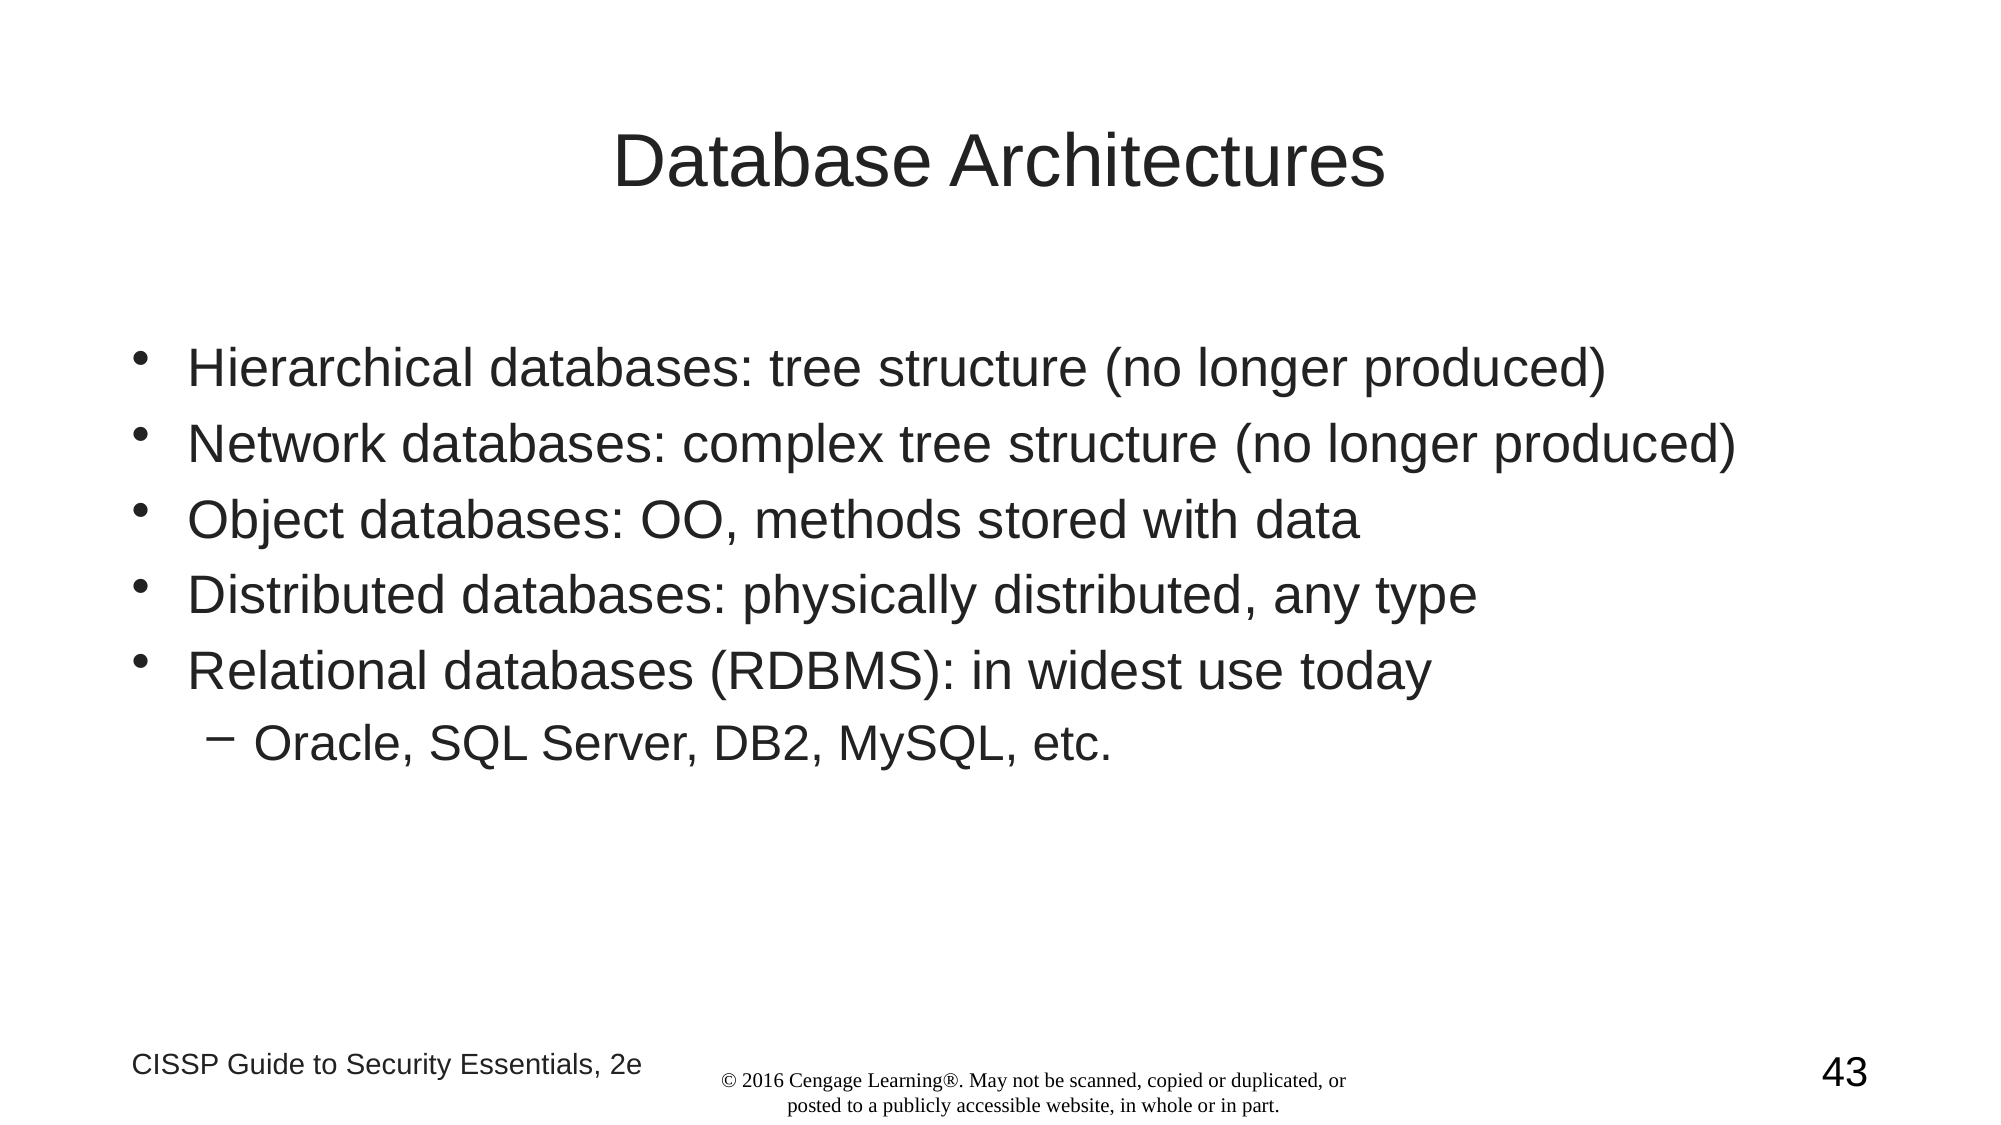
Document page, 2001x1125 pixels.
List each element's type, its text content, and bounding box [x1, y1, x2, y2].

footer CISSP Guide to Security Essentials, 2e [116, 1037, 1251, 1101]
text_box © 2016 Cengage Learning®. May not be scanned, copied or duplicated, or posted to a publicly accessible website, in whole or in part. [677, 1059, 1390, 1125]
title Database Architectures [116, 62, 1884, 250]
list Hierarchical databases: tree structure (no longer produced) Network databases: complex tree structure (no longer produced) Object databases: OO, methods stored with data Distributed databases: physically distributed, any type Relational databases (RDBMS): in widest use today Oracle, SQL Server, DB2, MySQL, etc. [116, 324, 1884, 1000]
slide_number 43 [1766, 1037, 1884, 1101]
